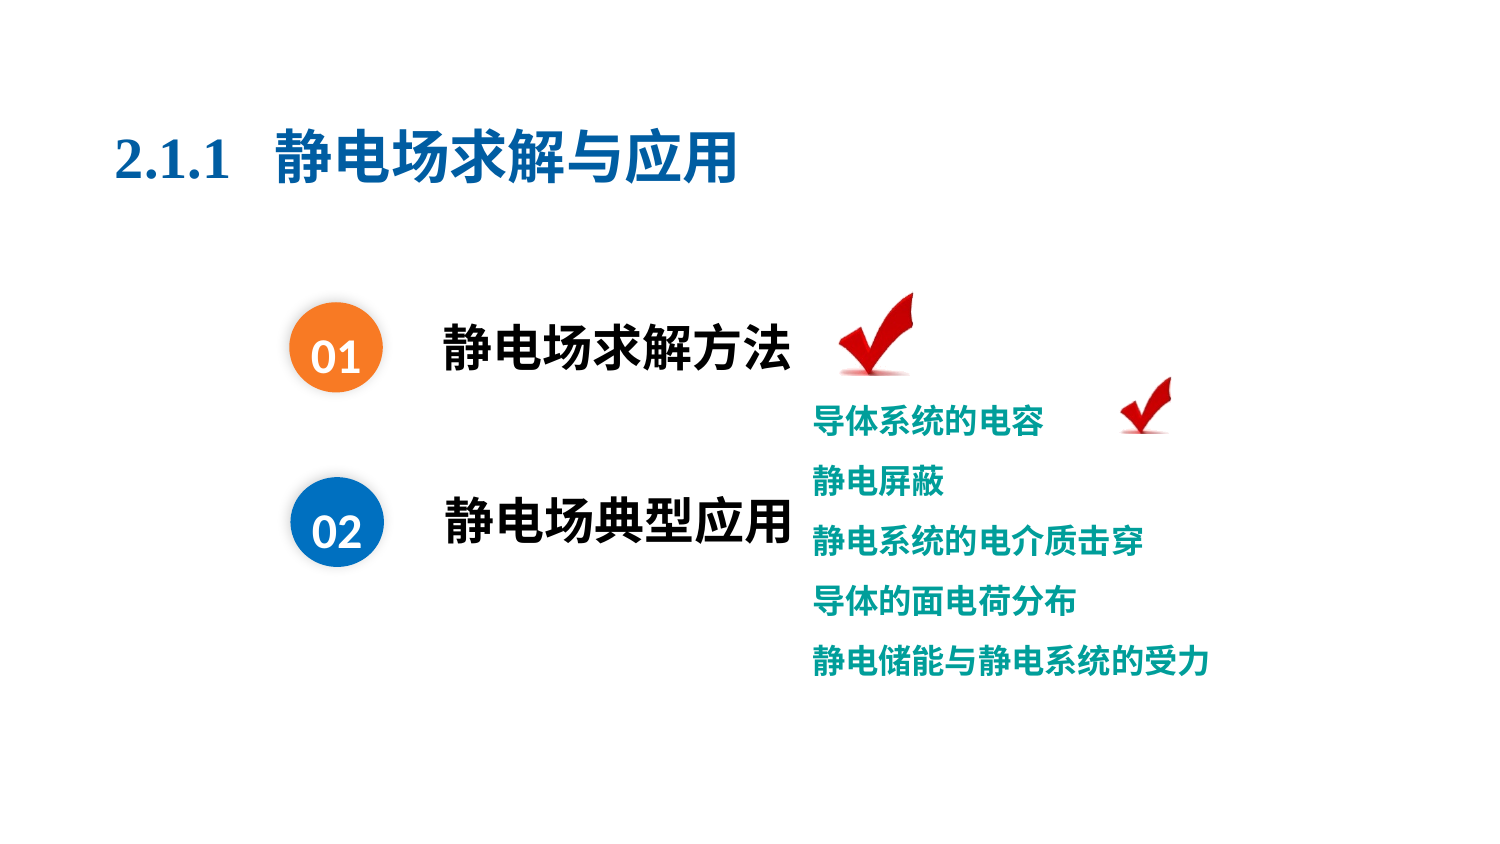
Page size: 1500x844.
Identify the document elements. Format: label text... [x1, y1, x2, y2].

picture [832, 290, 925, 376]
text_box 01 [287, 300, 385, 395]
text_box 静电场求解方法 [427, 309, 827, 384]
text_box 2.1.1 静电场求解与应用 [100, 114, 1164, 197]
text_box 导体系统的电容 静电屏蔽 静电系统的电介质击穿 导体的面电荷分布 静电储能与静电系统的受力 [797, 373, 1235, 688]
text_box 02 [288, 475, 387, 570]
picture [1115, 375, 1179, 434]
text_box 静电场典型应用 [444, 489, 797, 550]
